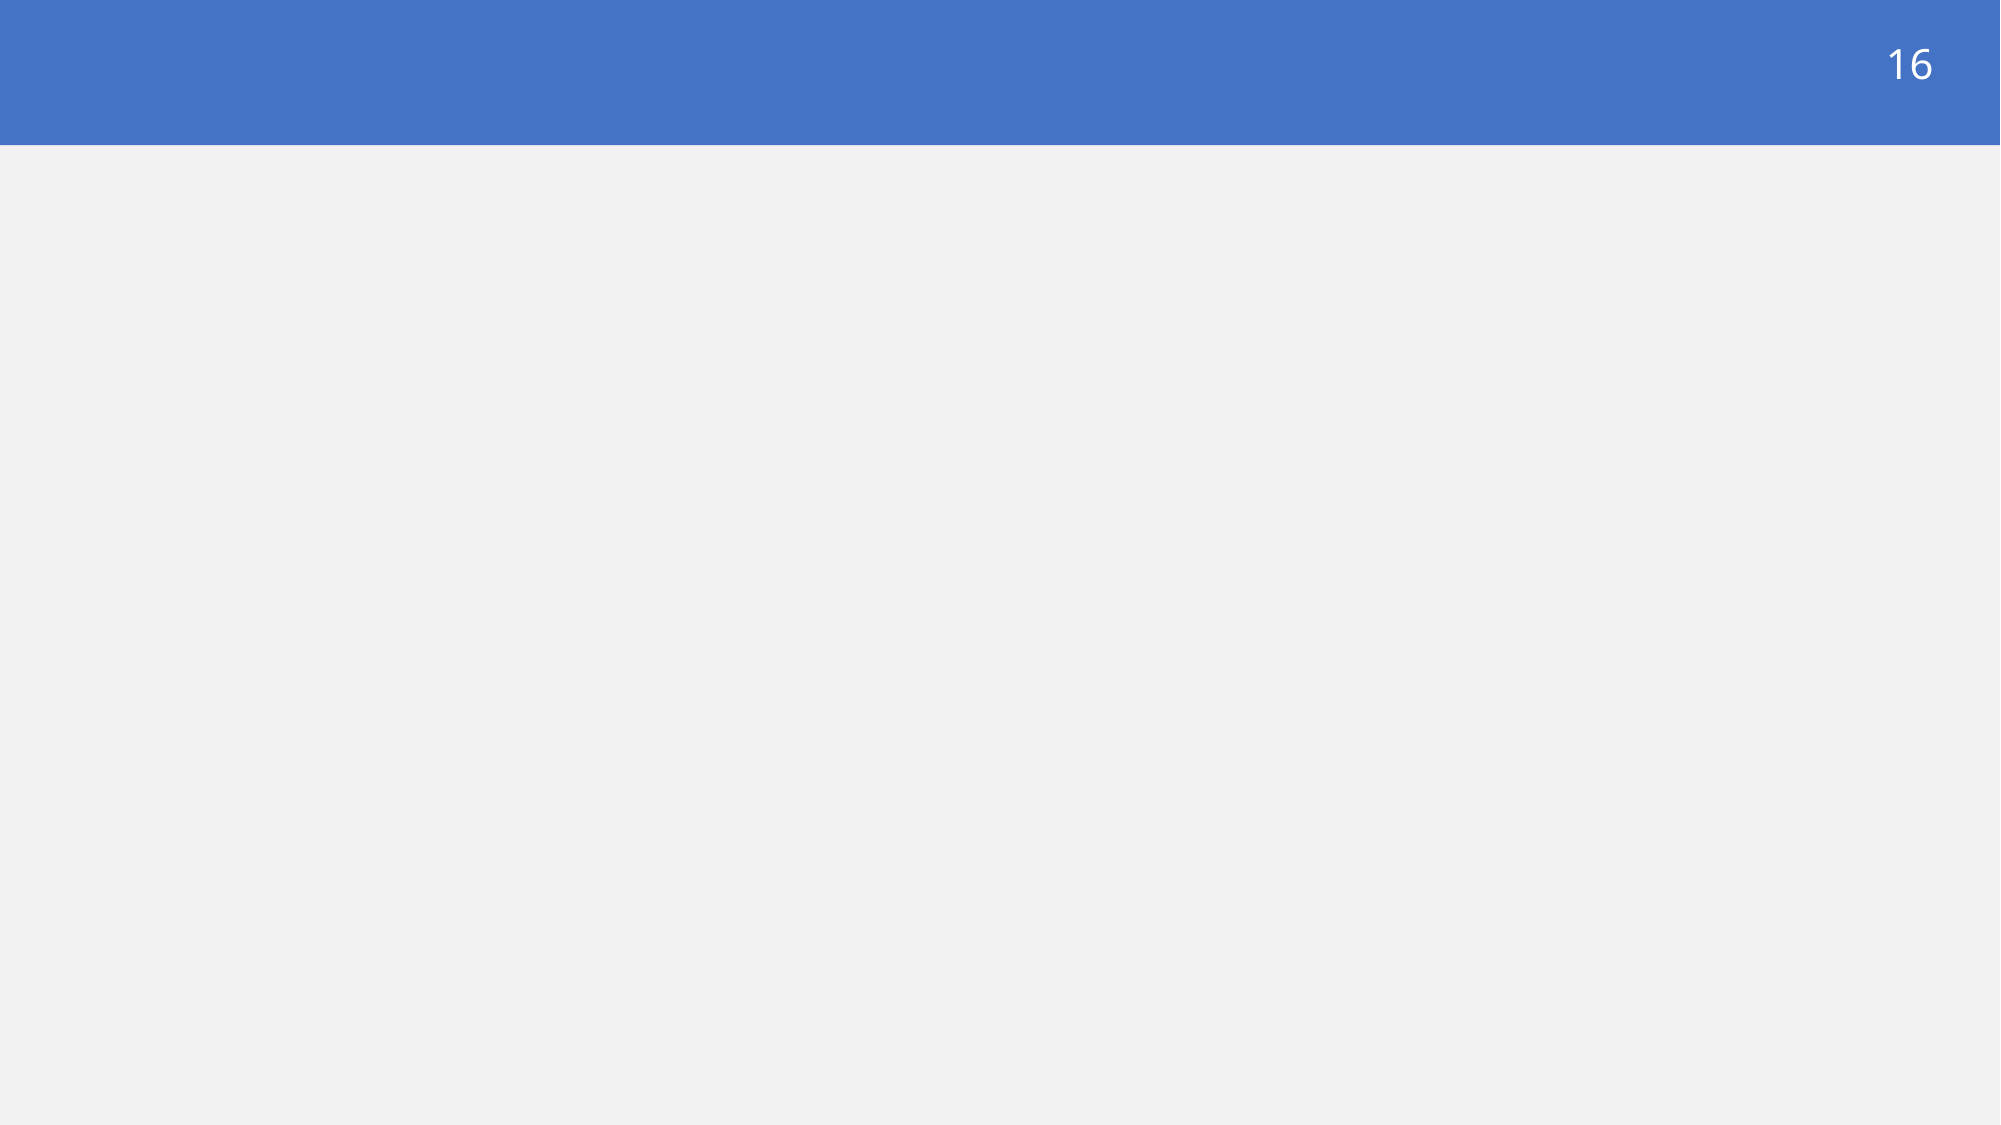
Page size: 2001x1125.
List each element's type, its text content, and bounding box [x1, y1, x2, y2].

slide_number 16 [1703, 36, 1949, 97]
